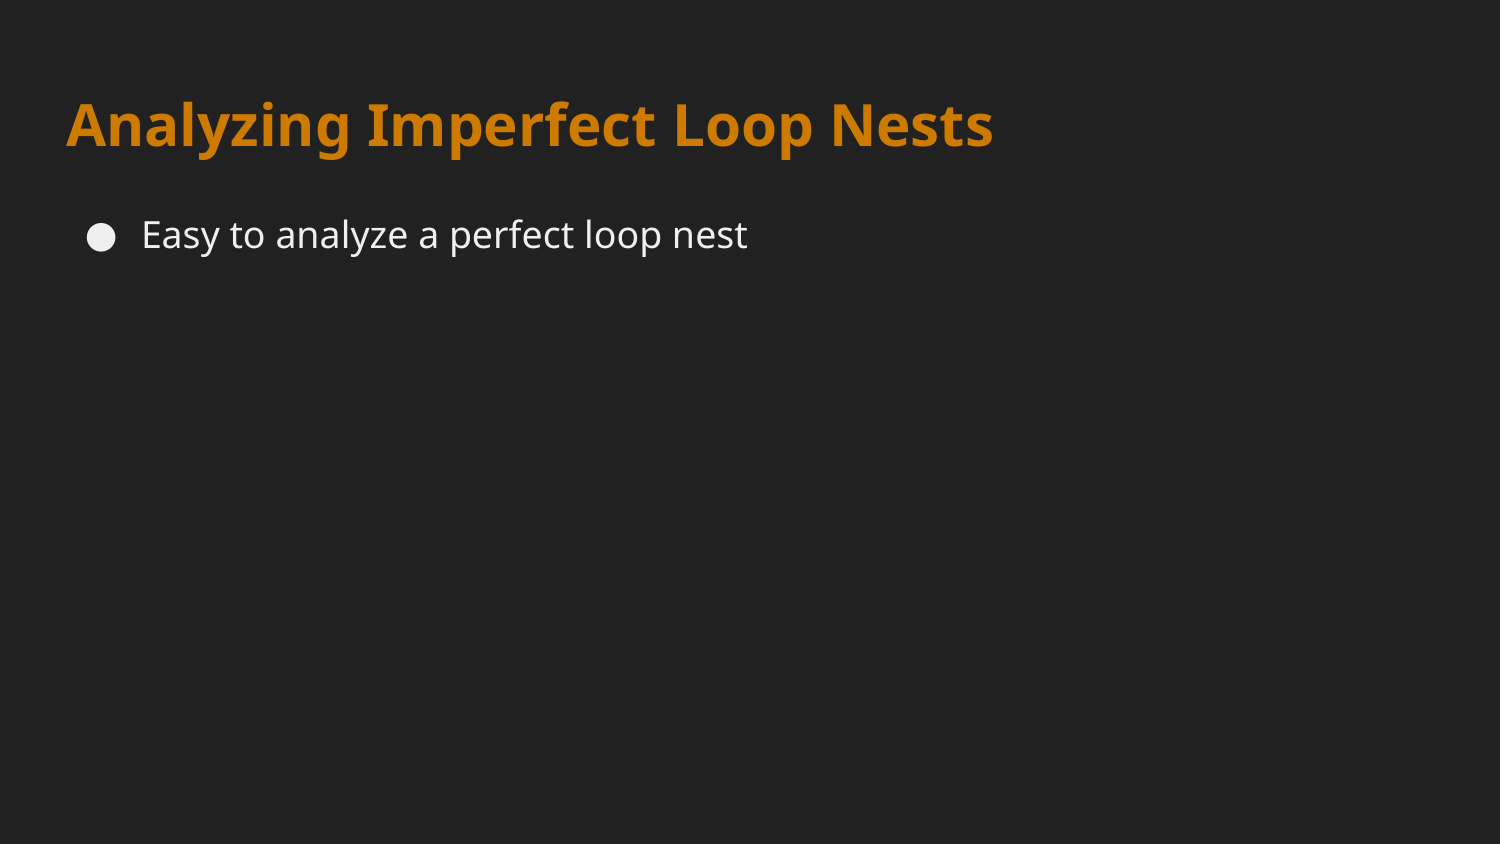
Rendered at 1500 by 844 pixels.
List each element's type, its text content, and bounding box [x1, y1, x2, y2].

title Analyzing Imperfect Loop Nests [51, 72, 1449, 167]
list Easy to analyze a perfect loop nest [51, 189, 1449, 750]
